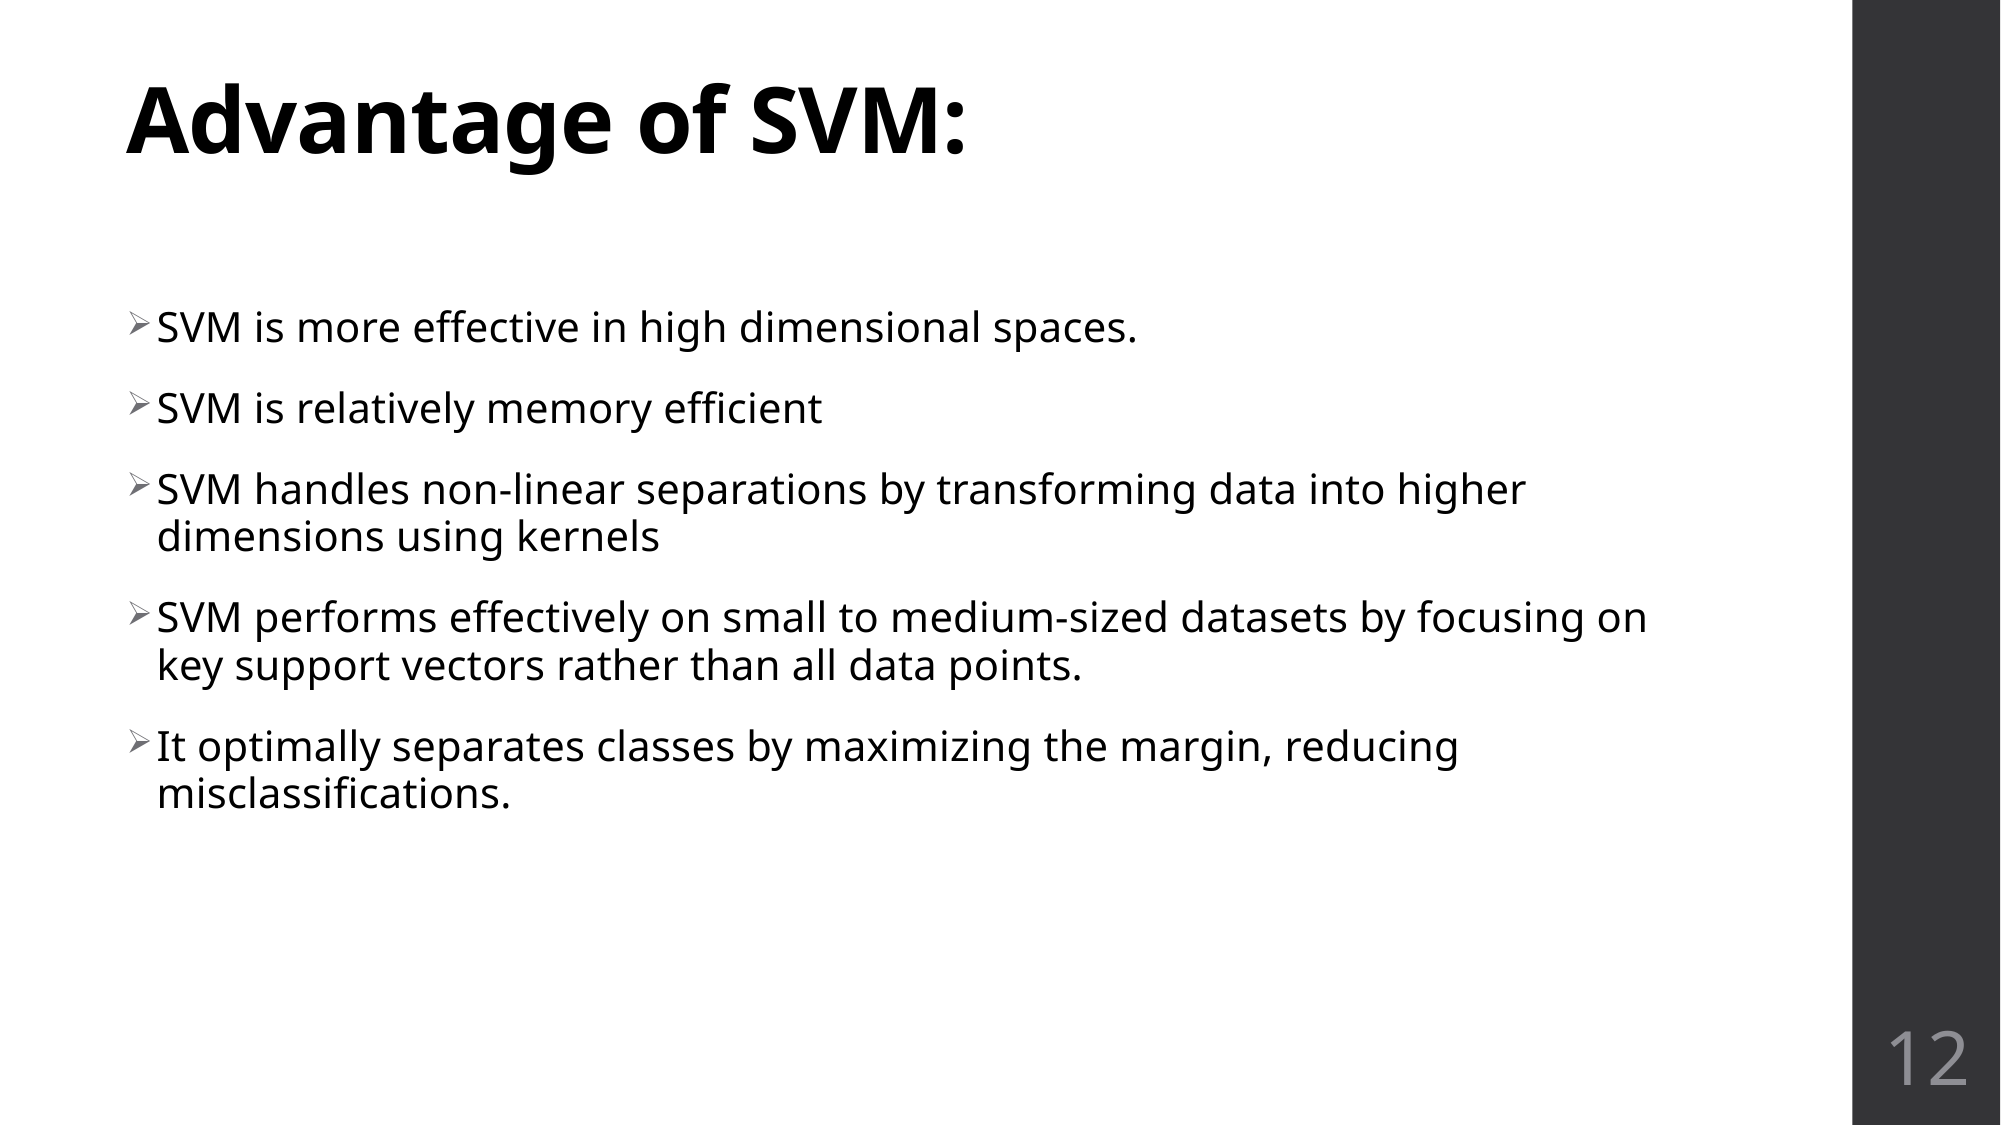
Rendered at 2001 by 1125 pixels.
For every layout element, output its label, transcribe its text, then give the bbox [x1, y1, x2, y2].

slide_number 12 [1852, 1012, 2000, 1110]
list SVM is more effective in high dimensional spaces. SVM is relatively memory efficient SVM handles non-linear separations by transforming data into higher dimensions using kernels SVM performs effectively on small to medium-sized datasets by focusing on key support vectors rather than all data points. It optimally separates classes by maximizing the margin, reducing misclassifications. [111, 297, 1702, 1047]
title Advantage of SVM: [111, 36, 1702, 181]
